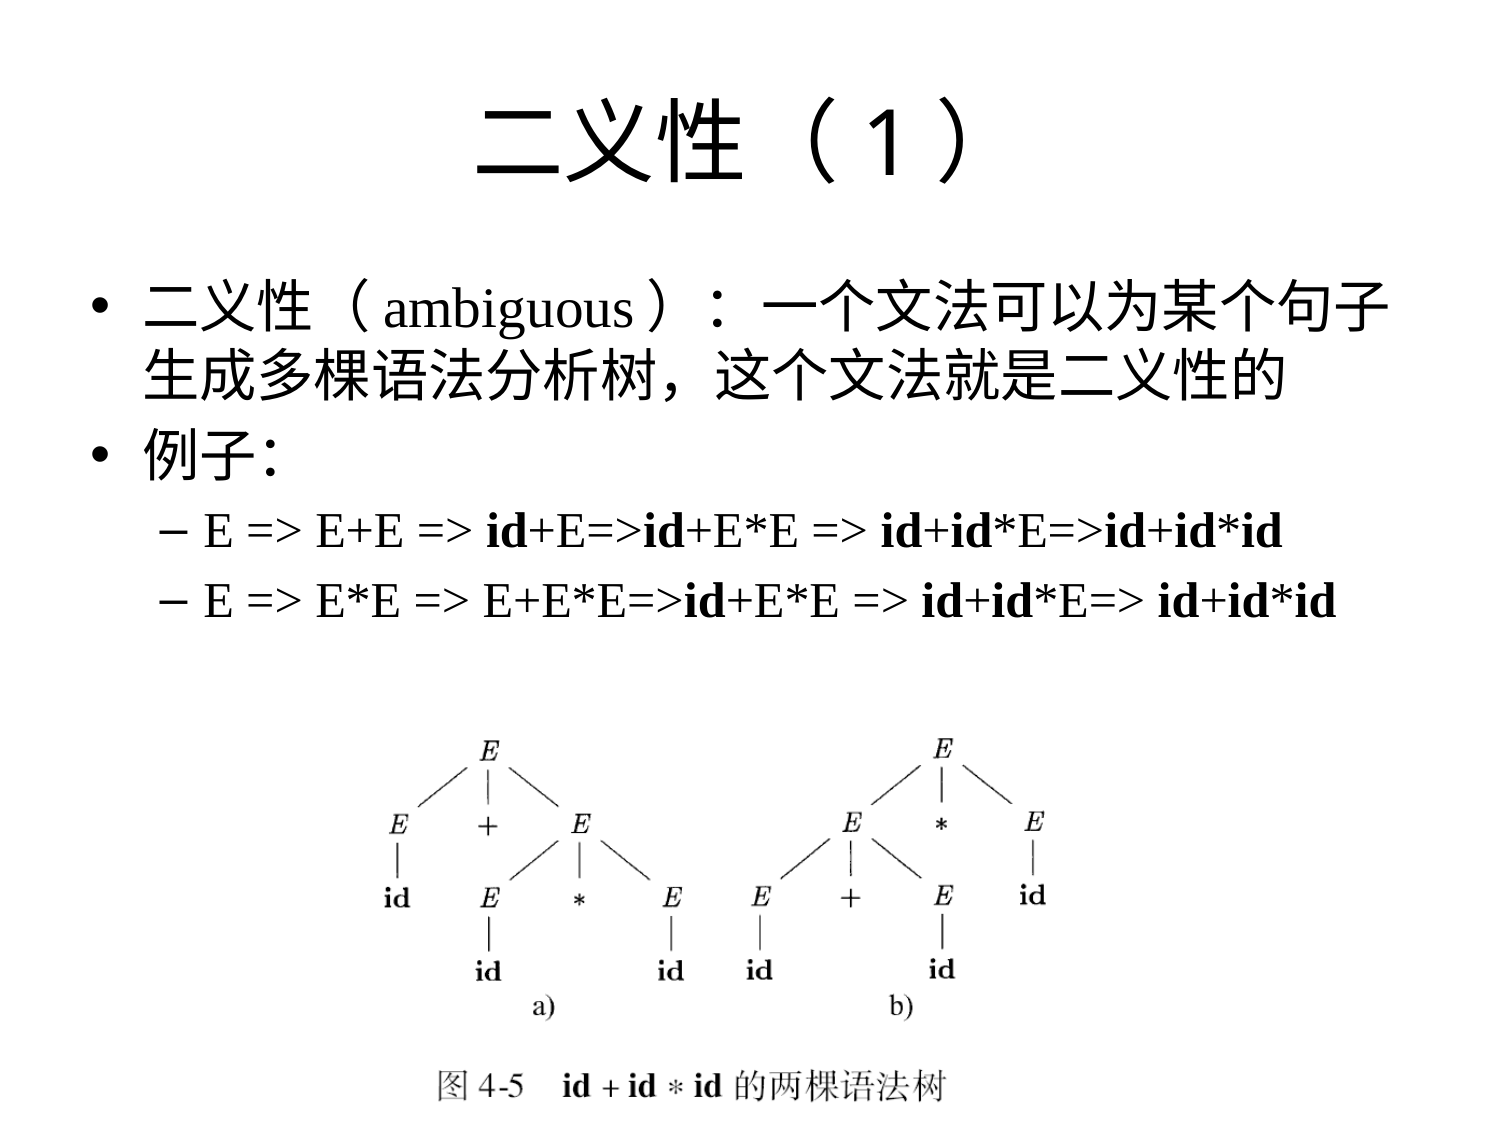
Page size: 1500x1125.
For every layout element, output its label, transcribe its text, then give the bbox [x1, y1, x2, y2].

title 二义性（1） [75, 45, 1425, 233]
picture [374, 720, 1060, 1125]
list 二义性（ambiguous）：一个文法可以为某个句子生成多棵语法分析树，这个文法就是二义性的 例子： E => E+E => id+E=>id+E*E => id+id*E=>id+id*id E => E*E => E+E*E=>id+E*E => id+id*E=> id+id*id [75, 262, 1425, 750]
